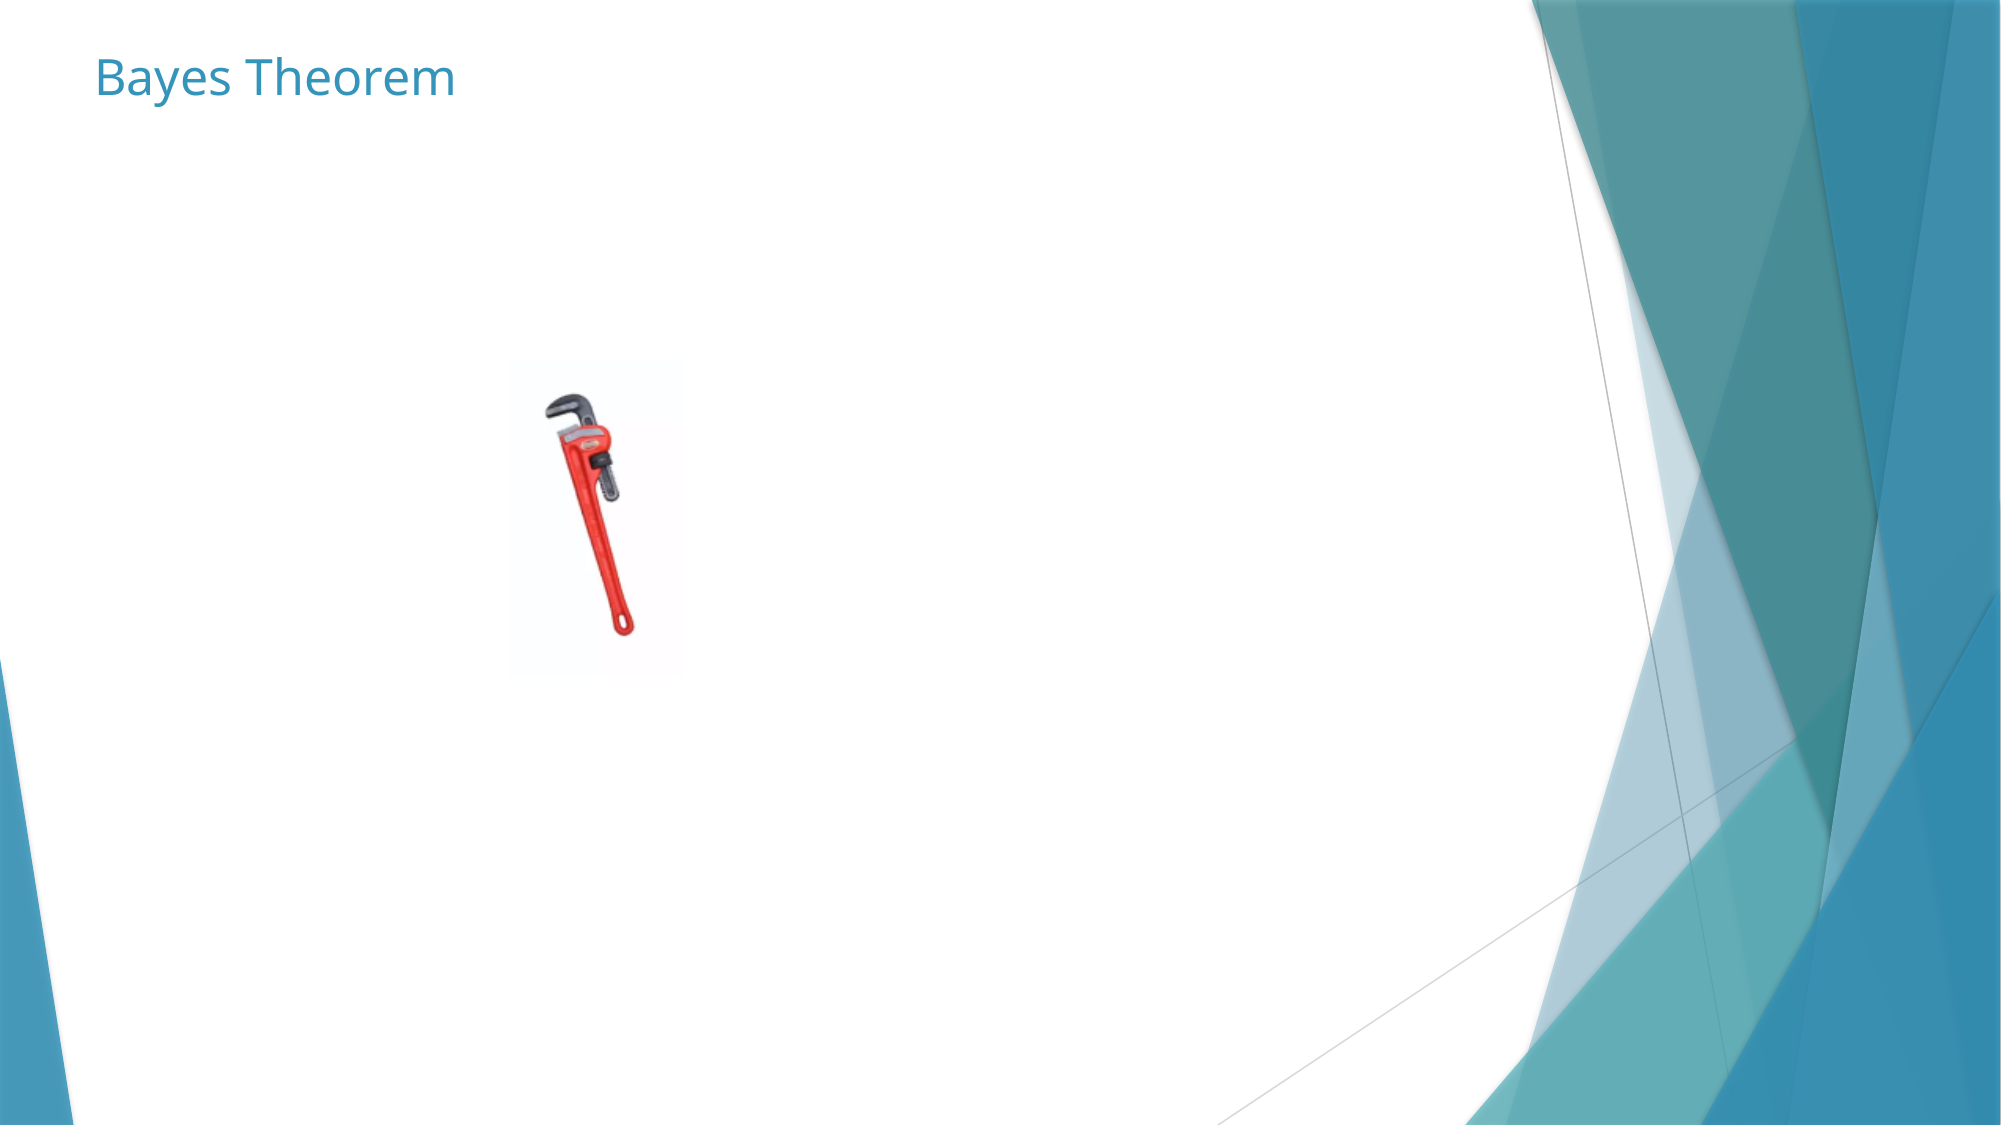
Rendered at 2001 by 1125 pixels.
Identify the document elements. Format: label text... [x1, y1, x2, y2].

picture [507, 360, 684, 677]
title Bayes Theorem [79, 38, 1490, 105]
